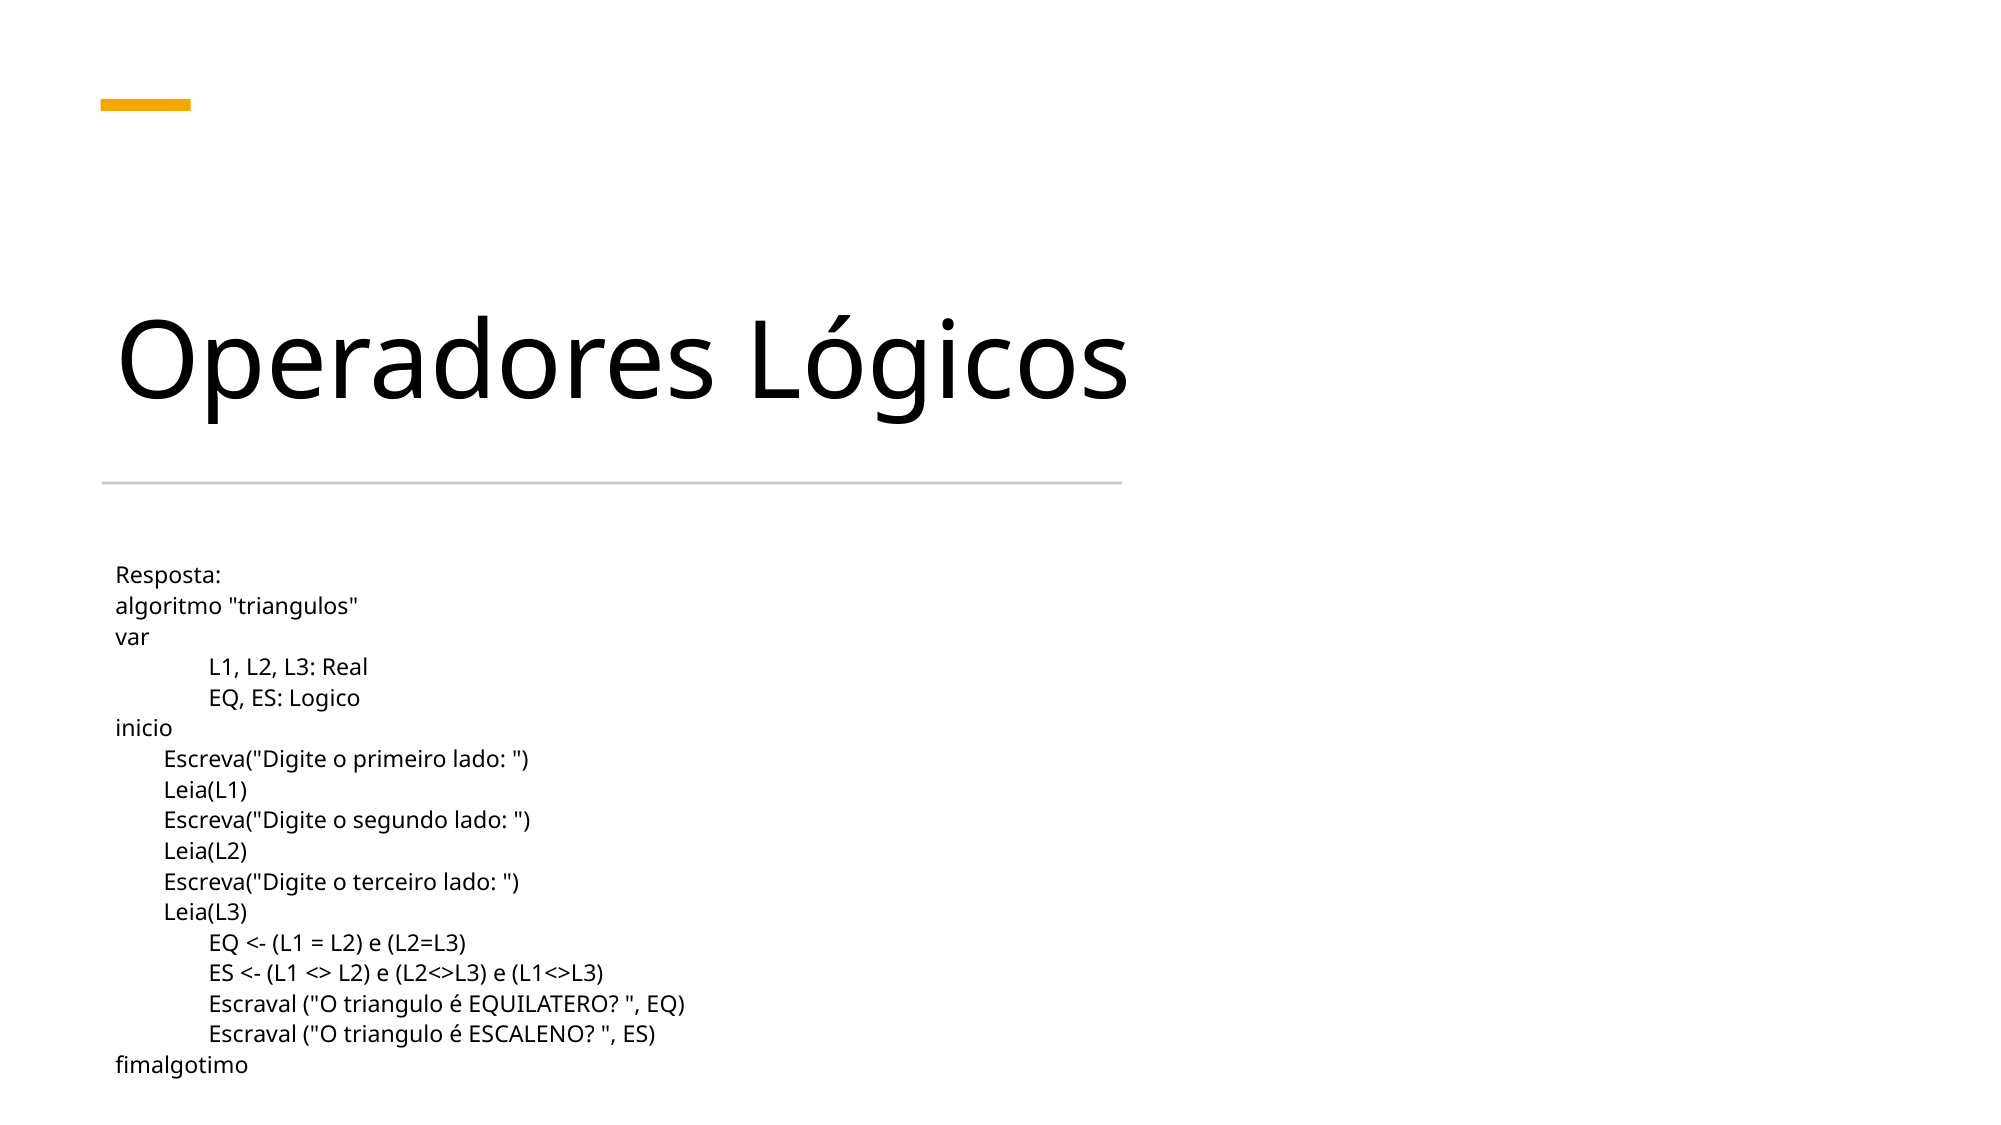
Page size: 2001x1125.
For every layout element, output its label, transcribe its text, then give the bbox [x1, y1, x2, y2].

list Resposta: algoritmo "triangulos" var L1, L2, L3: Real EQ, ES: Logico inicio Escreva("Digite o primeiro lado: ") Leia(L1) Escreva("Digite o segundo lado: ") Leia(L2) Escreva("Digite o terceiro lado: ") Leia(L3) EQ <- (L1 = L2) e (L2=L3) ES <- (L1 <> L2) e (L2<>L3) e (L1<>L3) Escraval ("O triangulo é EQUILATERO? ", EQ) Escraval ("O triangulo é ESCALENO? ", ES) fimalgotimo [100, 550, 1869, 1093]
title Operadores Lógicos [100, 176, 1310, 429]
